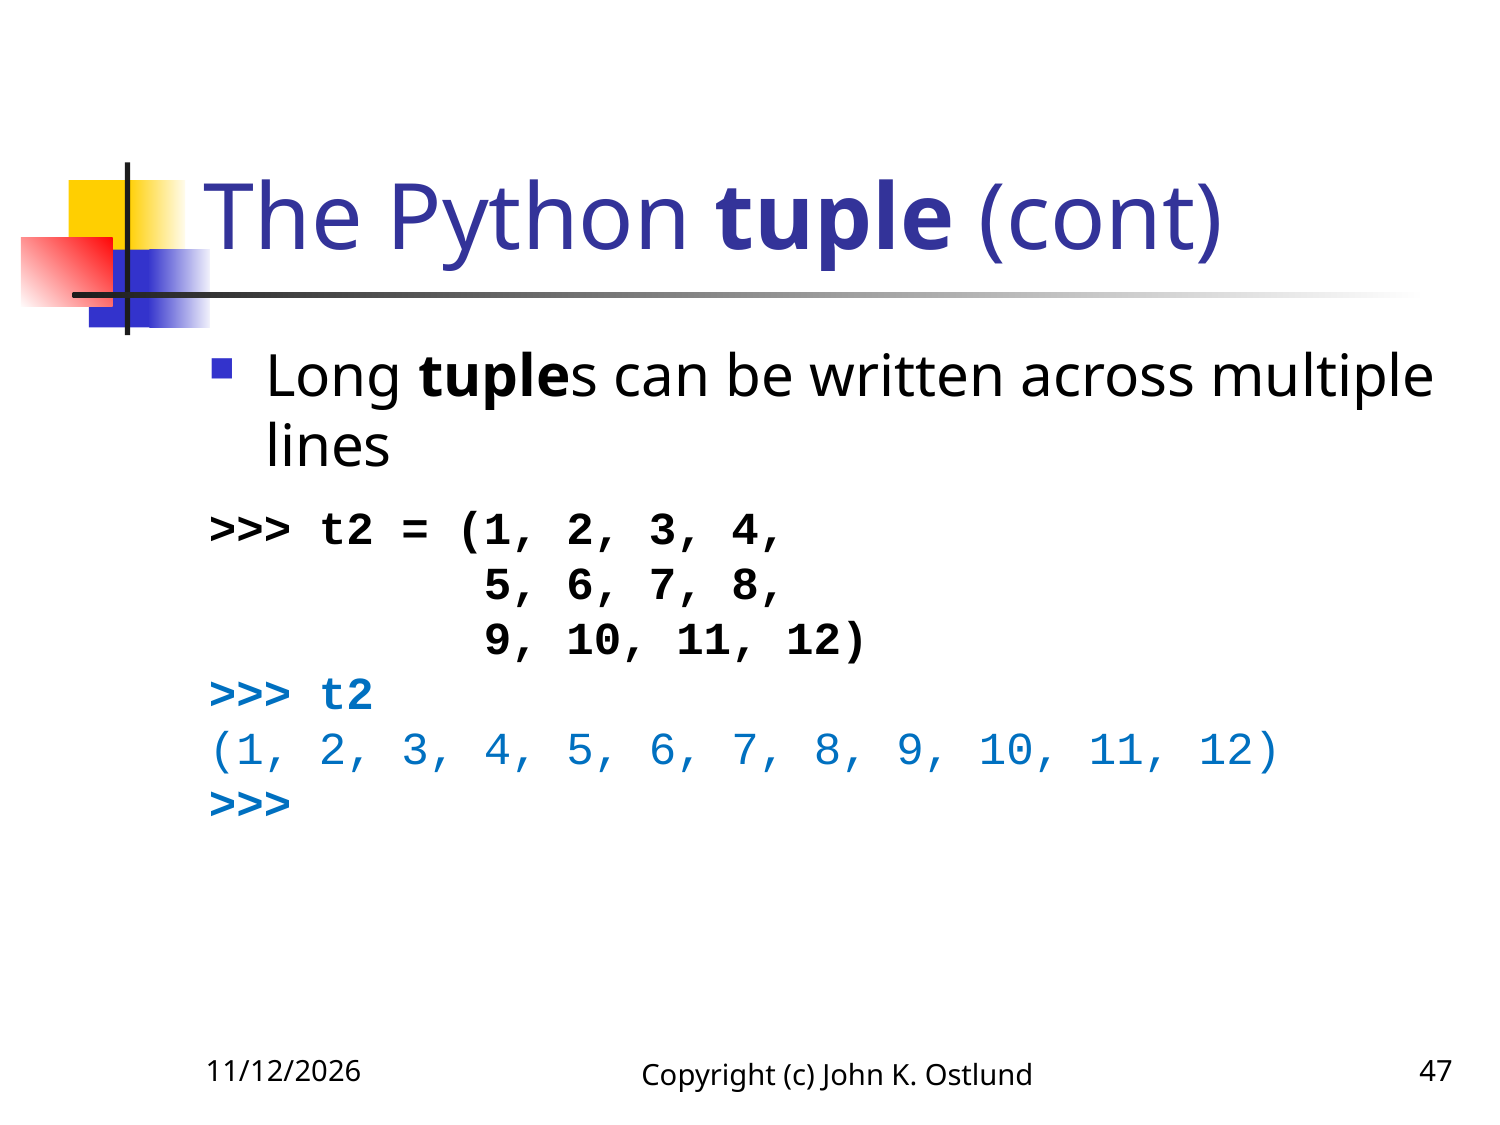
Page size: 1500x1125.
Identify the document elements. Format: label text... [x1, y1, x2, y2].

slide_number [190, 1023, 504, 1100]
title The Python tuple (cont) [188, 35, 1468, 275]
list Long tuples can be written across multiple lines >>> t2 = (1, 2, 3, 4, 5, 6, 7, 8, 9, 10, 11, 12) >>> t2 (1, 2, 3, 4, 5, 6, 7, 8, 9, 10, 11, 12) >>> [193, 331, 1469, 1006]
footer Copyright (c) John K. Ostlund [599, 1023, 1076, 1100]
slide_number 47 [1154, 1023, 1468, 1100]
